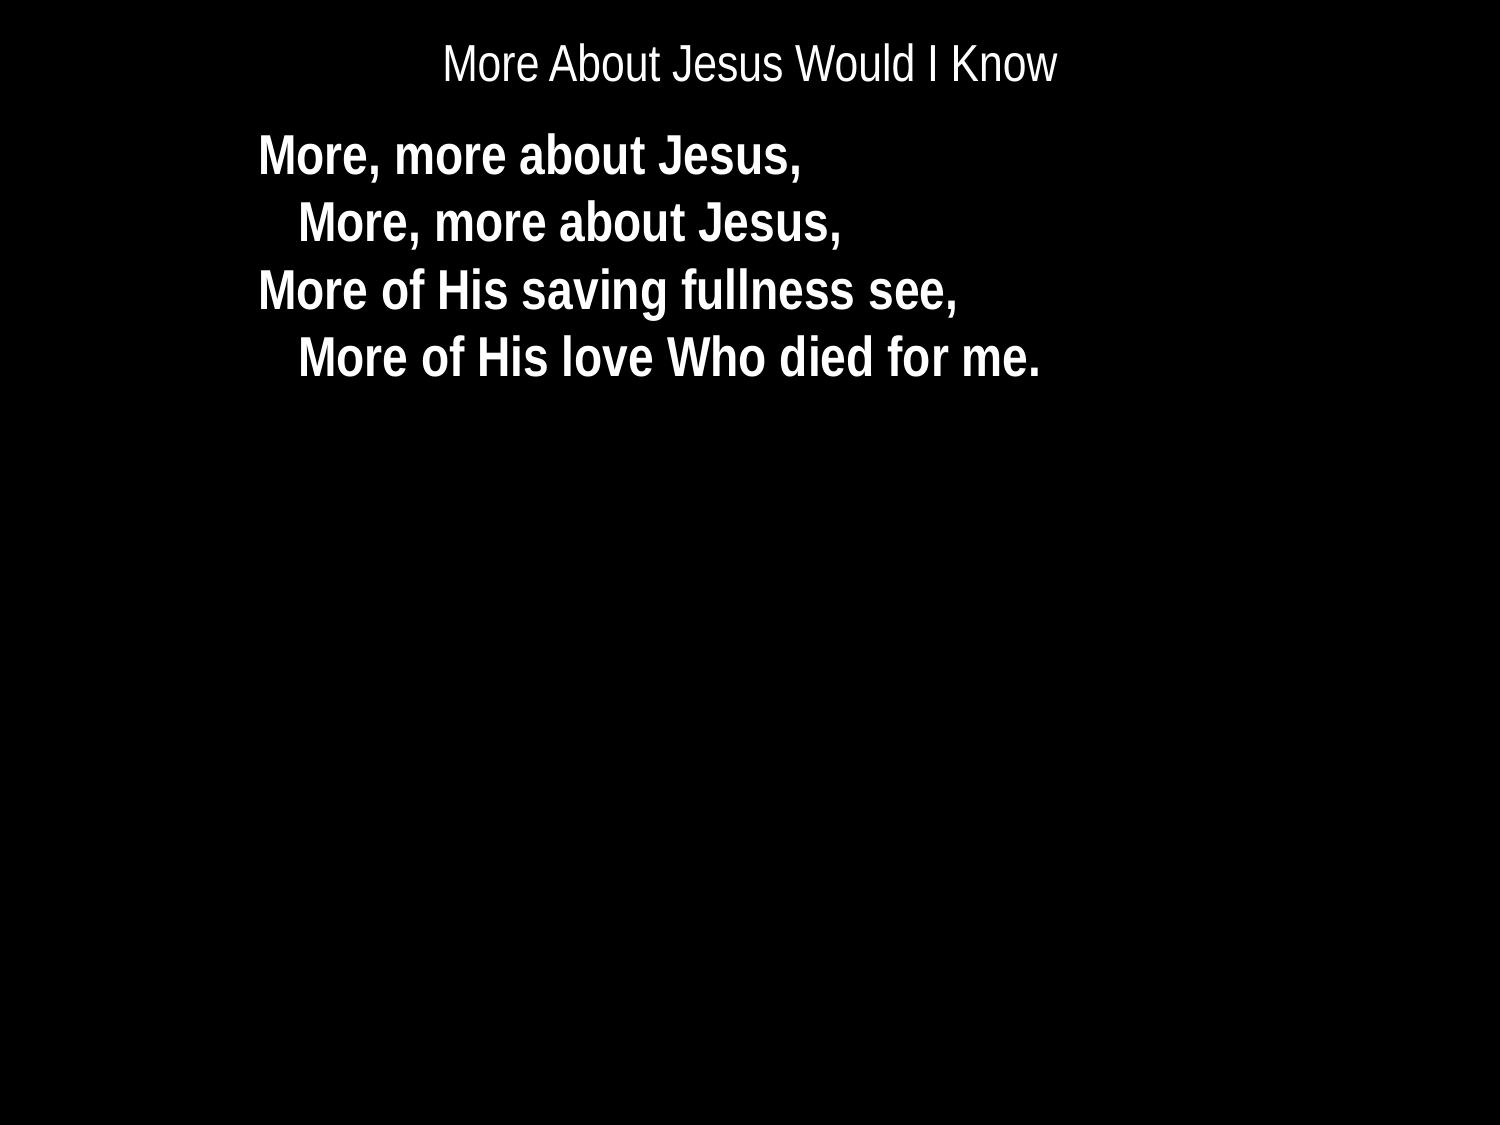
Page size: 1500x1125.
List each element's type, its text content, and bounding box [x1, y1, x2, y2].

text_box More, more about Jesus, More, more about Jesus, More of His saving fullness see, More of His love Who died for me. [258, 117, 1299, 512]
title More About Jesus Would I Know [88, 0, 1412, 98]
